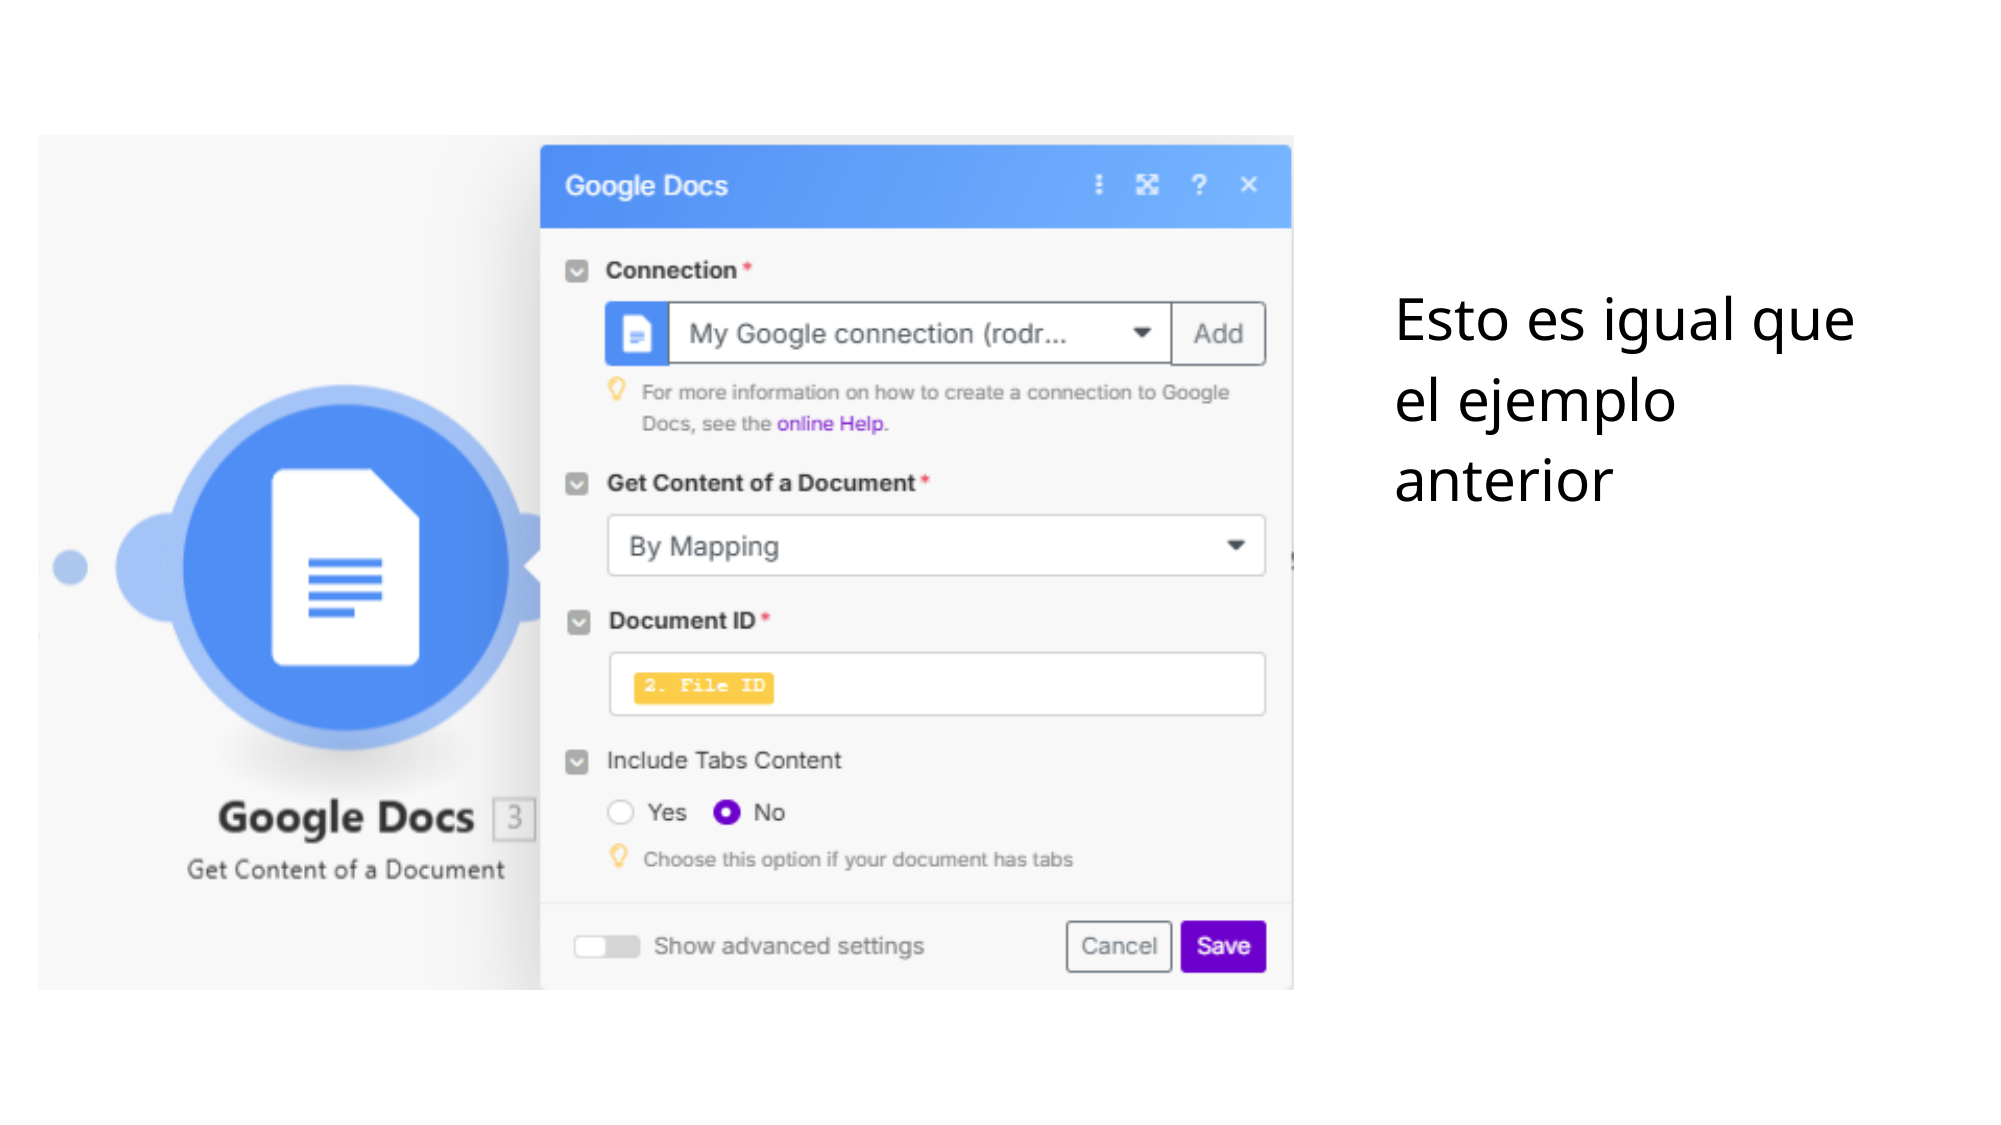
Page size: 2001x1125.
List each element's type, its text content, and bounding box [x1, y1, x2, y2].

list Esto es igual que el ejemplo anterior [1374, 252, 1932, 1000]
picture [38, 134, 1294, 991]
